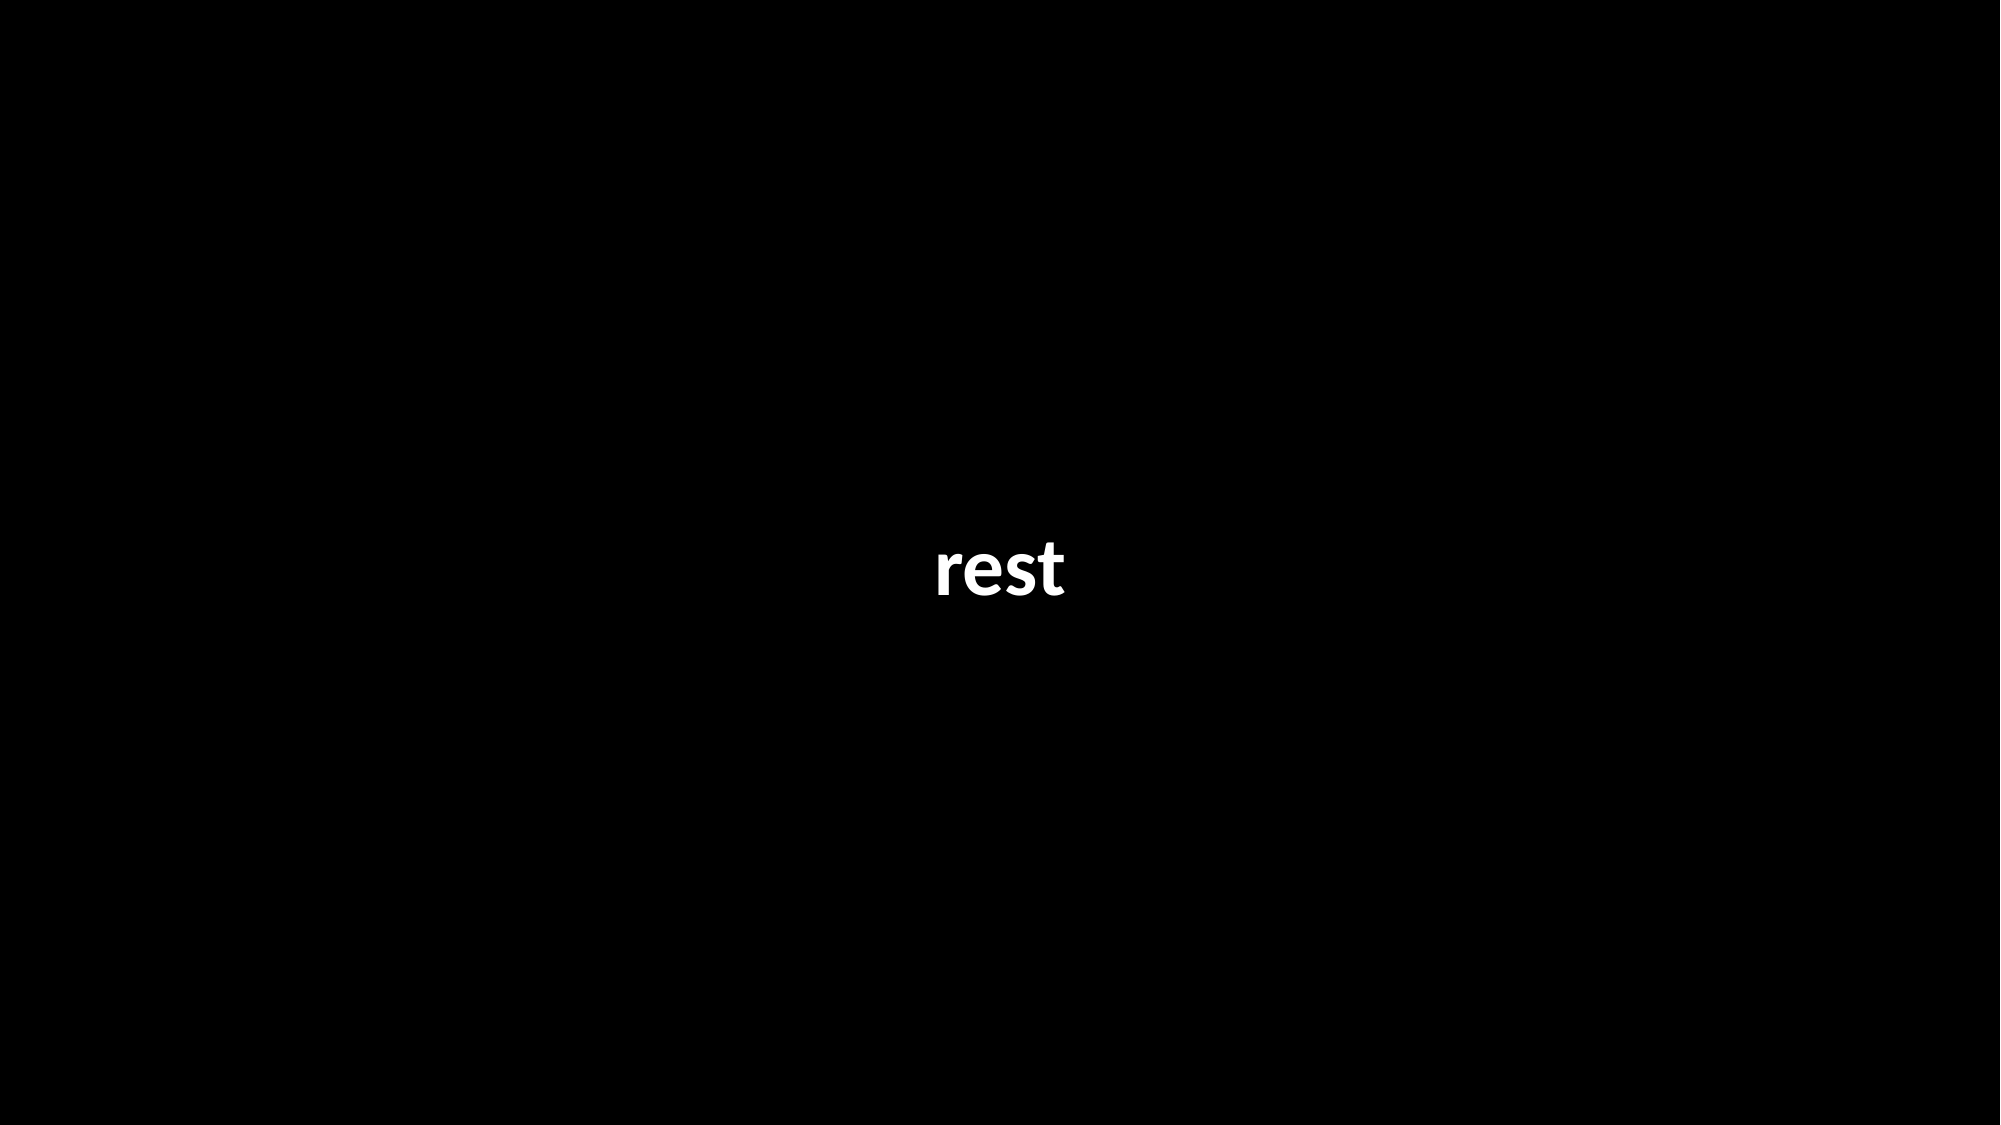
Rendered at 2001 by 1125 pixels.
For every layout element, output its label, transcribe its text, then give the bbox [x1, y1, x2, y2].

text_box rest [742, 504, 1258, 620]
